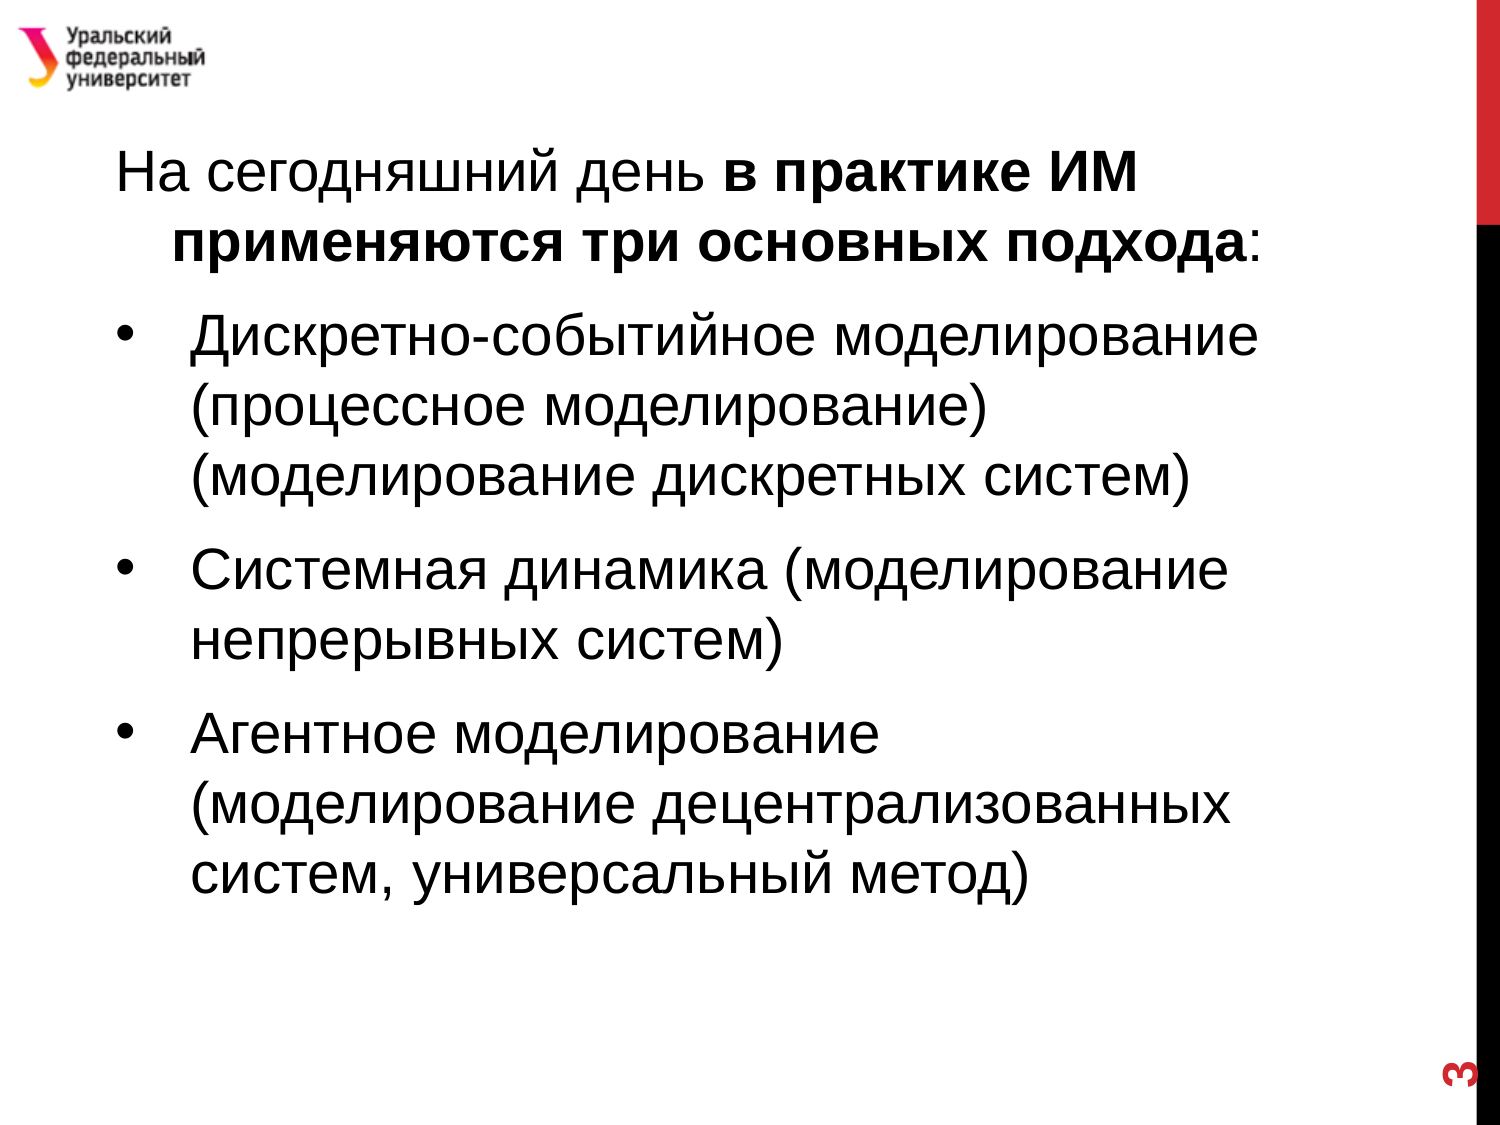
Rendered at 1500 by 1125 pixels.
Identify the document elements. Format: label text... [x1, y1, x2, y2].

list На сегодняшний день в практике ИМ применяются три основных подхода: Дискретно-событийное моделирование (процессное моделирование) (моделирование дискретных систем) Системная динамика (моделирование непрерывных систем) Агентное моделирование (моделирование децентрализованных систем, универсальный метод) [100, 125, 1353, 1012]
slide_number 3 [1427, 887, 1488, 1104]
picture [0, 0, 211, 105]
